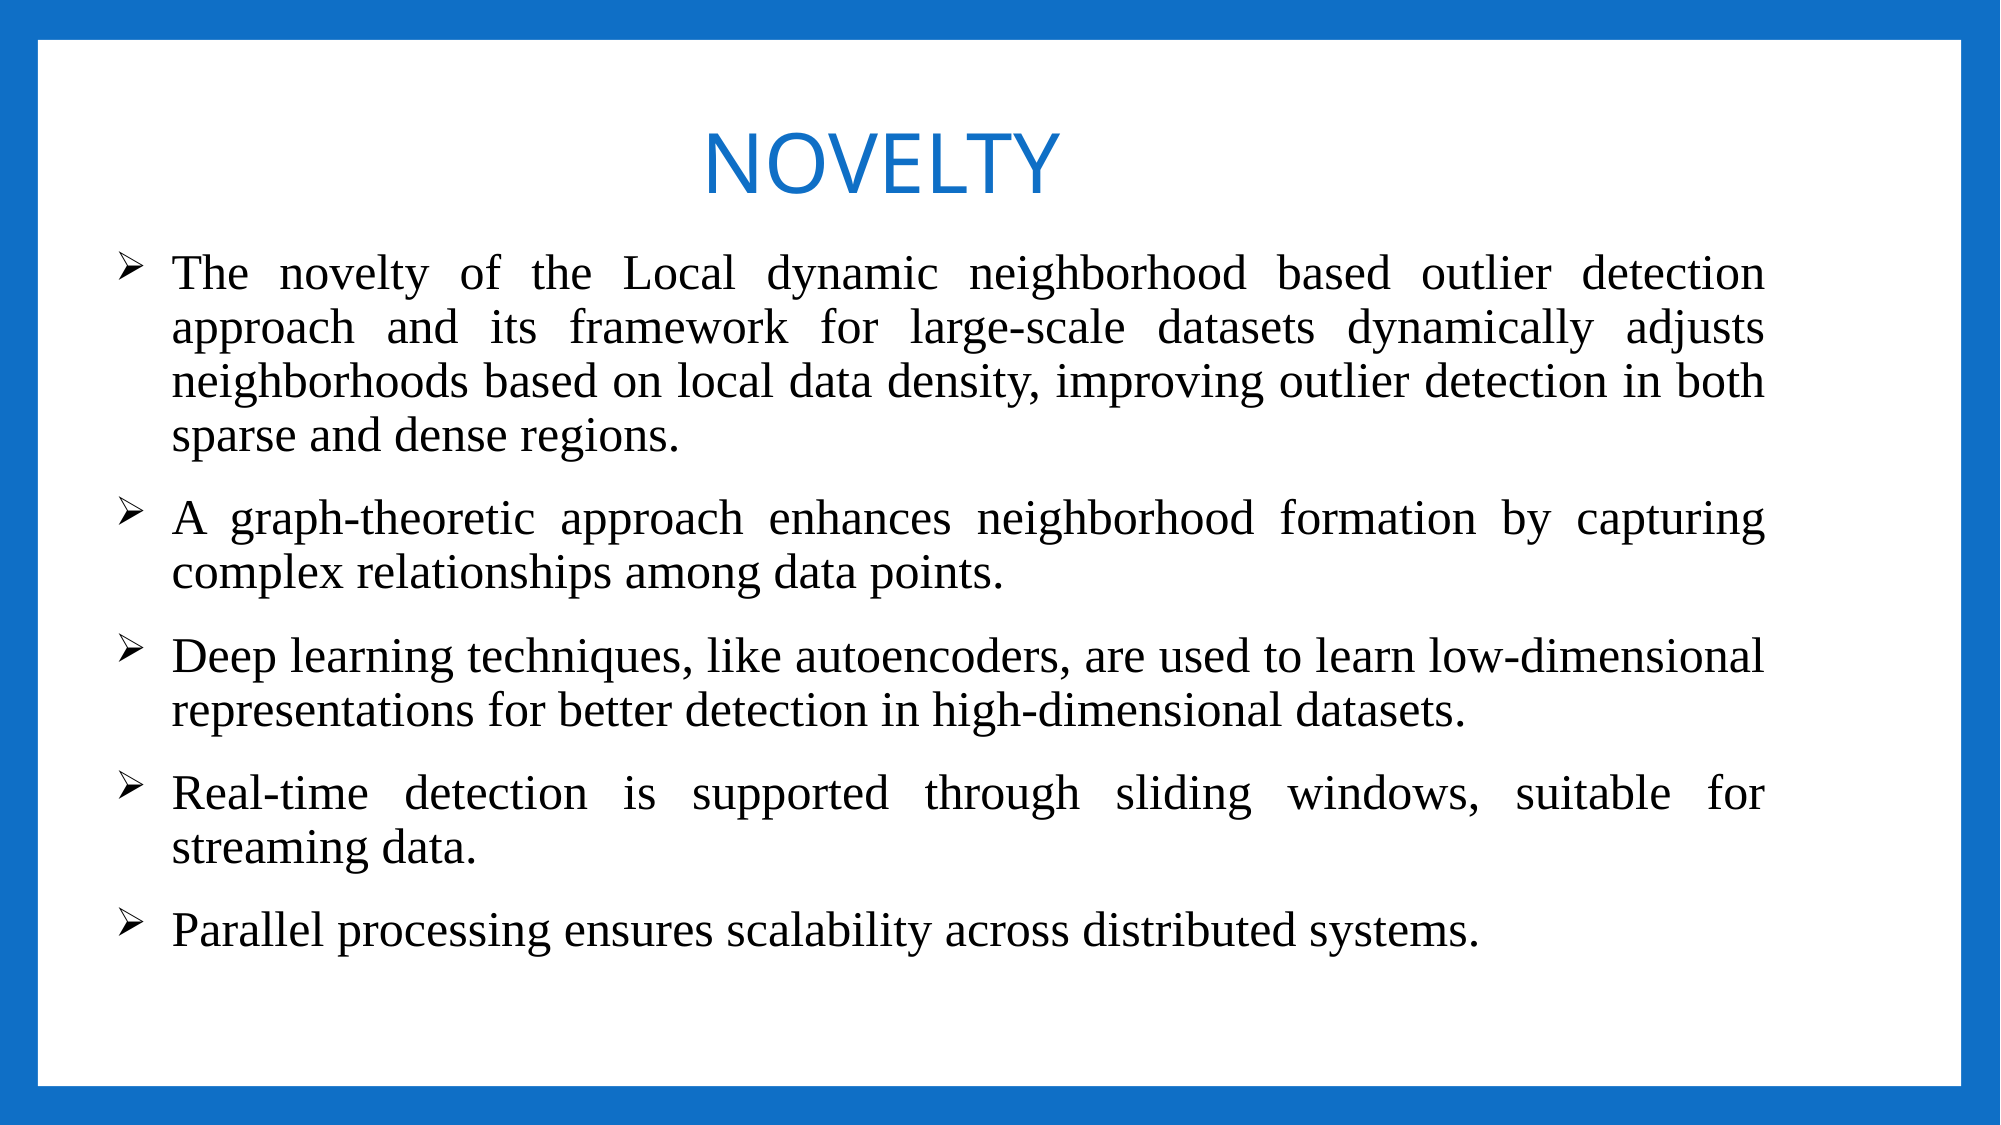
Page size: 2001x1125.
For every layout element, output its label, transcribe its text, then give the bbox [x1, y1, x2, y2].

title NOVELTY [246, 63, 1516, 239]
list The novelty of the Local dynamic neighborhood based outlier detection approach and its framework for large-scale datasets dynamically adjusts neighborhoods based on local data density, improving outlier detection in both sparse and dense regions. A graph-theoretic approach enhances neighborhood formation by capturing complex relationships among data points. Deep learning techniques, like autoencoders, are used to learn low-dimensional representations for better detection in high-dimensional datasets. Real-time detection is supported through sliding windows, suitable for streaming data. Parallel processing ensures scalability across distributed systems. [100, 239, 1782, 959]
